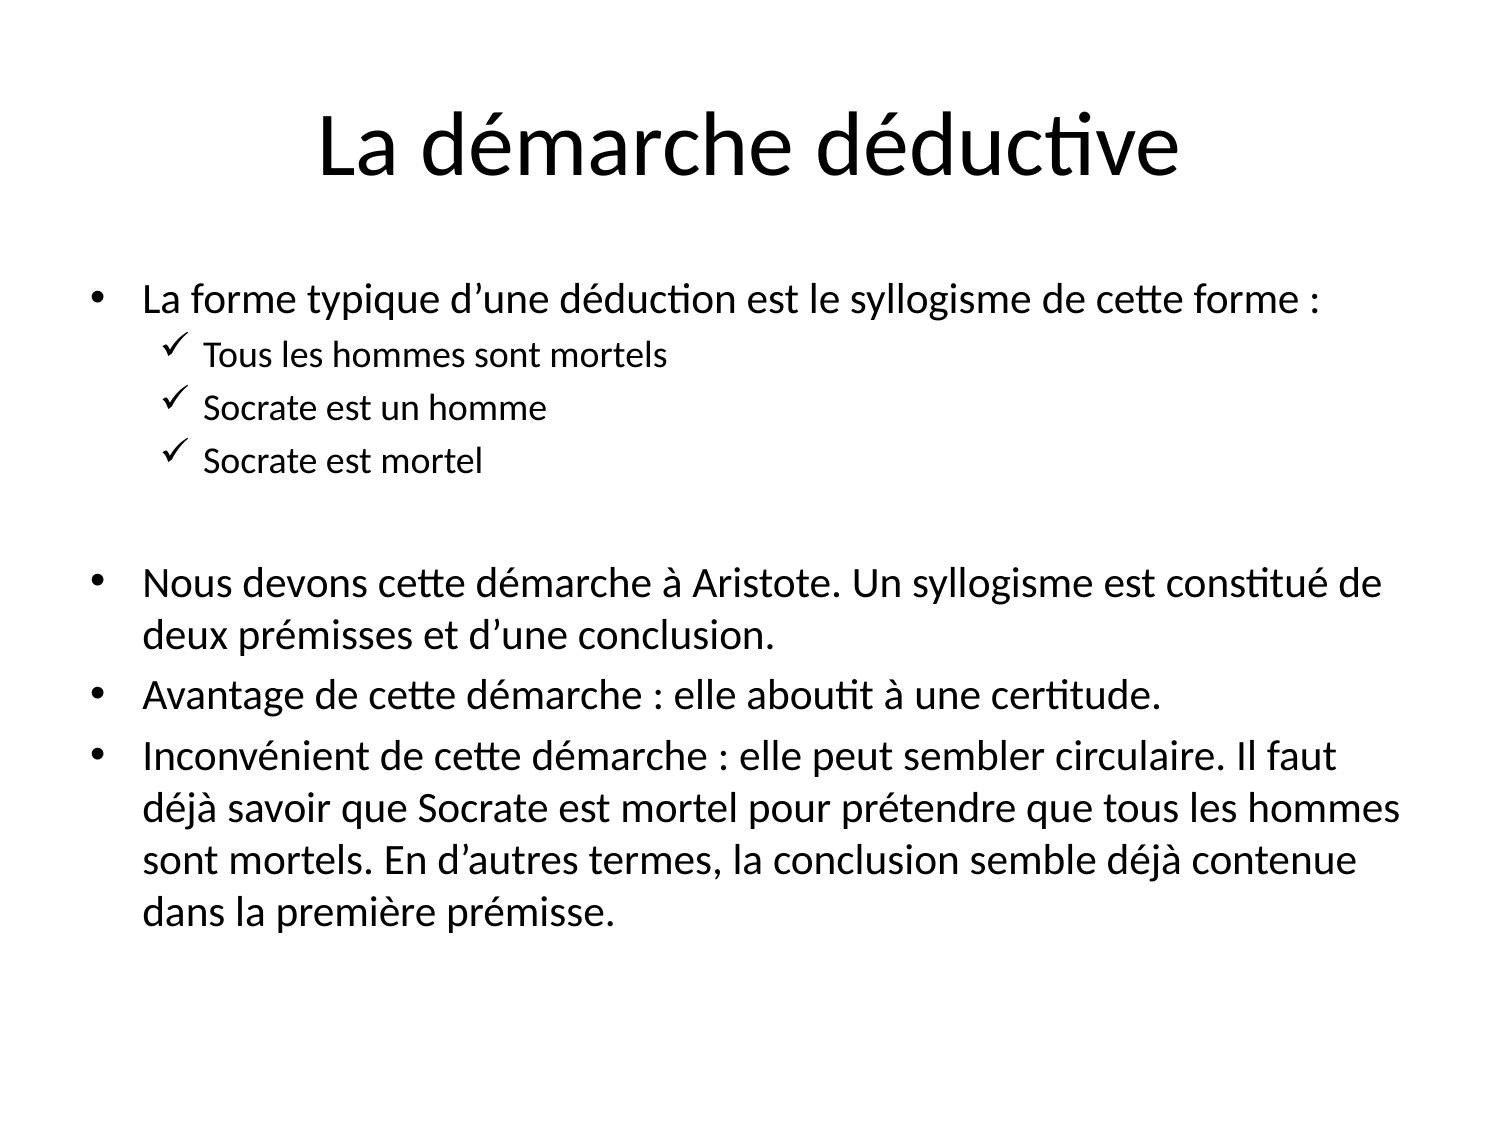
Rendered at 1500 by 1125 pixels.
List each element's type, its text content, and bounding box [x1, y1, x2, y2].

list La forme typique d’une déduction est le syllogisme de cette forme : Tous les hommes sont mortels Socrate est un homme Socrate est mortel Nous devons cette démarche à Aristote. Un syllogisme est constitué de deux prémisses et d’une conclusion. Avantage de cette démarche : elle aboutit à une certitude. Inconvénient de cette démarche : elle peut sembler circulaire. Il faut déjà savoir que Socrate est mortel pour prétendre que tous les hommes sont mortels. En d’autres termes, la conclusion semble déjà contenue dans la première prémisse. [75, 262, 1425, 1005]
title La démarche déductive [75, 45, 1425, 233]
